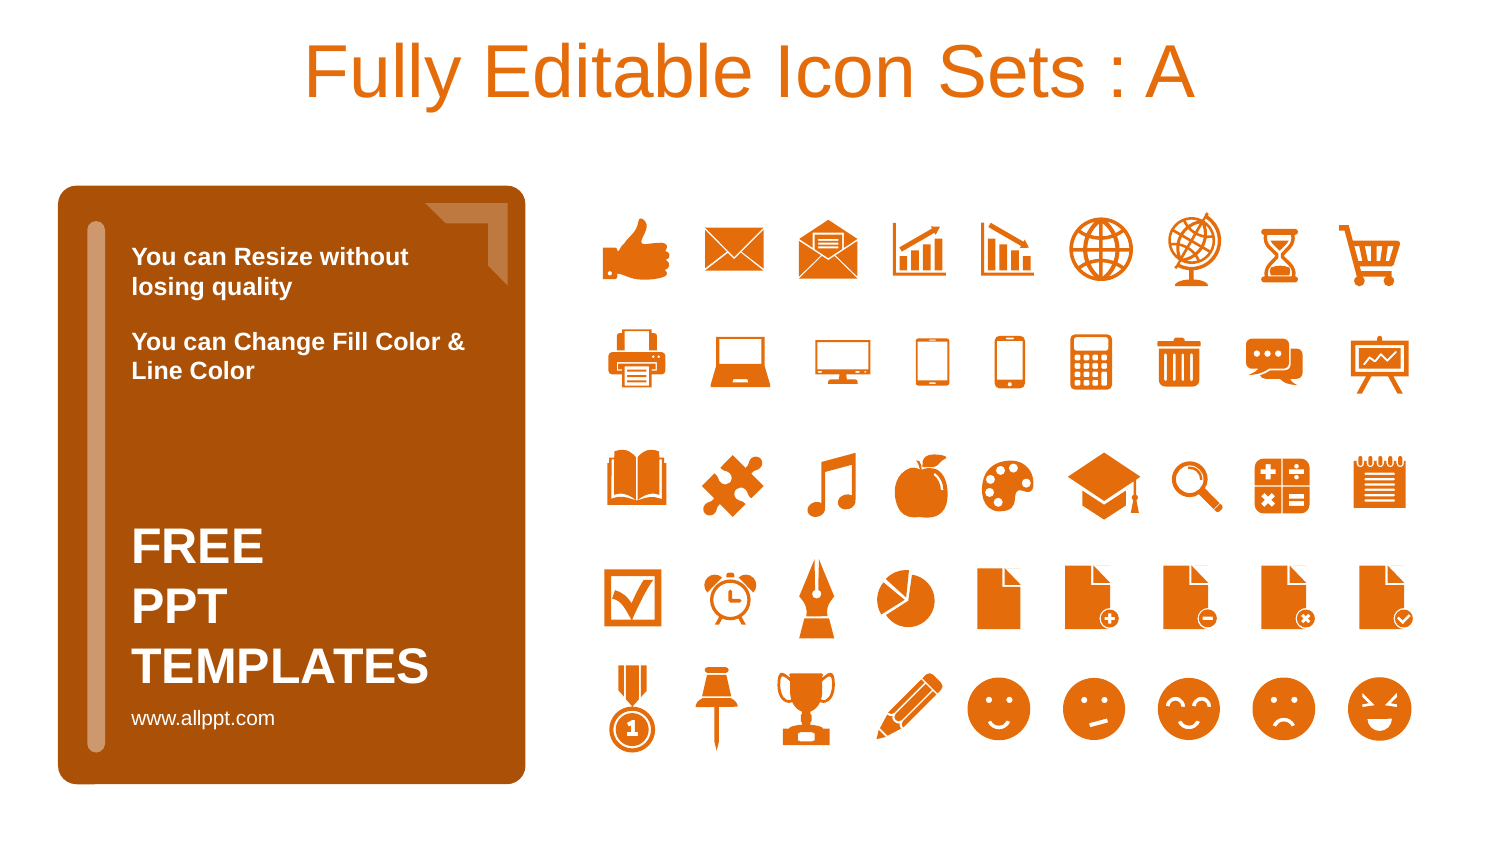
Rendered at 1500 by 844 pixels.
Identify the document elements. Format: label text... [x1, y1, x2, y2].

text_box [607, 663, 658, 755]
text_box [1063, 563, 1121, 632]
text_box [699, 453, 766, 520]
text_box [1068, 332, 1115, 392]
text_box [1351, 454, 1408, 510]
text_box [1345, 675, 1414, 743]
text_box [1243, 336, 1305, 388]
text_box [702, 570, 759, 627]
text_box [797, 556, 837, 641]
text_box [979, 220, 1036, 278]
text_box [1259, 563, 1317, 632]
text_box [805, 450, 858, 520]
text_box [913, 336, 952, 388]
text_box [796, 218, 860, 281]
text_box [1250, 675, 1318, 743]
text_box [1161, 563, 1219, 632]
text_box [708, 334, 773, 390]
text_box [1348, 333, 1411, 396]
text_box [1065, 450, 1143, 522]
list Fully Editable Icon Sets : A [0, 20, 1500, 115]
text_box www.allppt.com [116, 701, 483, 737]
text_box [891, 221, 948, 278]
text_box [602, 567, 664, 628]
text_box [813, 338, 873, 386]
text_box You can Resize without losing quality [116, 233, 483, 309]
text_box [965, 675, 1033, 743]
text_box [605, 447, 669, 508]
text_box [1357, 563, 1415, 632]
text_box [1060, 675, 1128, 743]
text_box [1259, 226, 1300, 285]
text_box [1169, 459, 1225, 515]
text_box [975, 566, 1023, 631]
text_box [606, 327, 668, 390]
text_box [874, 671, 945, 742]
text_box [702, 225, 766, 273]
text_box [1067, 215, 1136, 284]
text_box [600, 216, 672, 282]
text_box [1336, 222, 1403, 289]
text_box You can Change Fill Color & Line Color [116, 317, 483, 393]
text_box [892, 452, 950, 520]
text_box [875, 567, 937, 630]
text_box FREE PPT TEMPLATES [116, 505, 483, 701]
text_box [1155, 675, 1222, 743]
text_box [1252, 456, 1312, 516]
text_box [693, 665, 740, 753]
text_box [979, 458, 1036, 514]
text_box [992, 333, 1028, 391]
text_box [1166, 210, 1224, 289]
text_box [775, 670, 837, 748]
text_box [1155, 335, 1203, 389]
